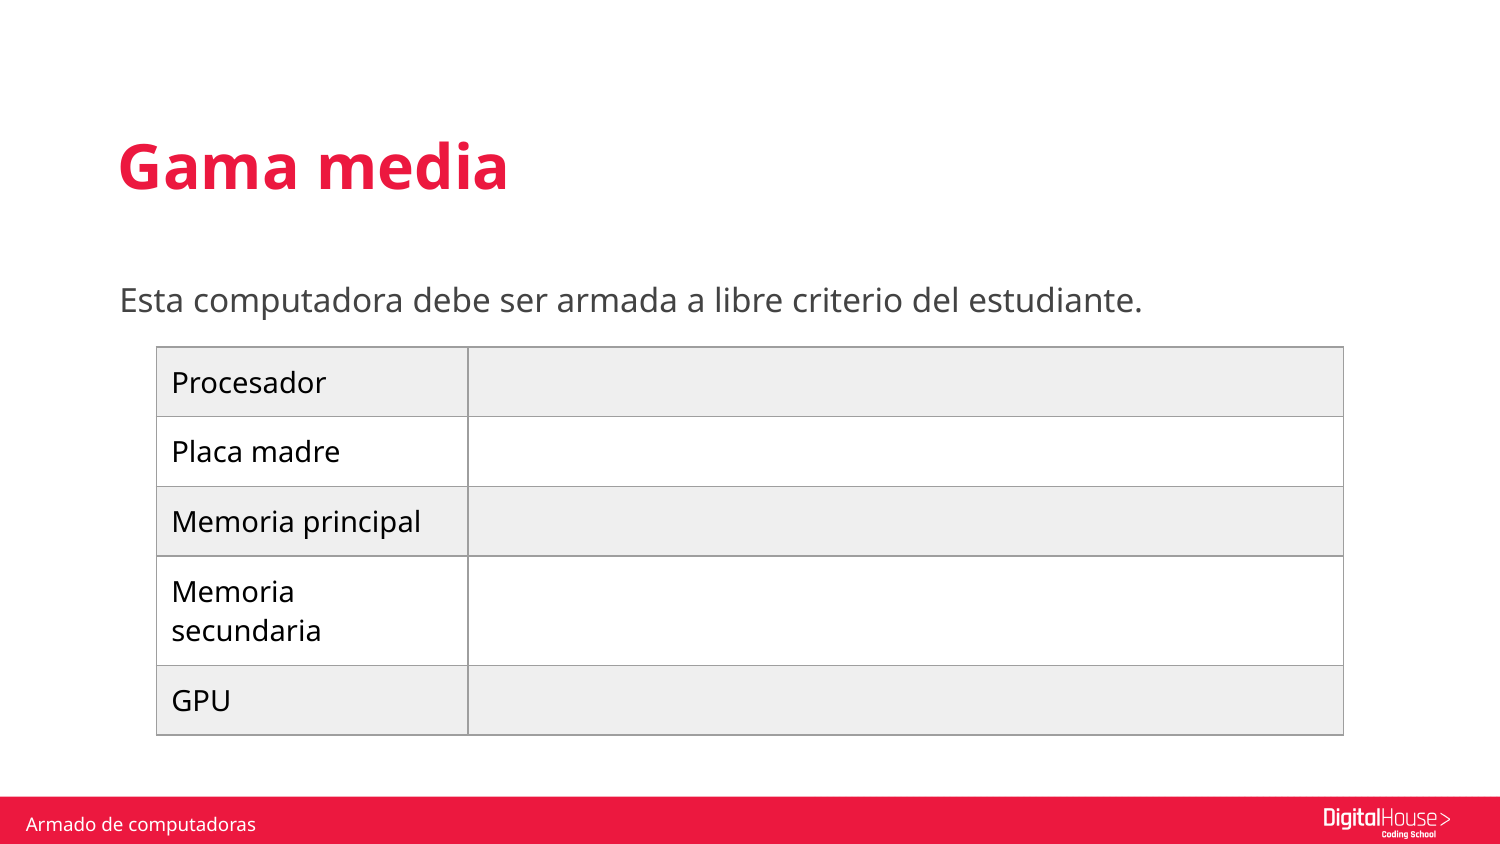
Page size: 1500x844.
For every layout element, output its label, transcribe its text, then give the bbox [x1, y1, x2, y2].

text_box Esta computadora debe ser armada a libre criterio del estudiante. [104, 251, 1429, 297]
text_box Gama media [104, 99, 1365, 240]
table_cell Memoria secundaria [157, 557, 467, 665]
table_cell [469, 666, 1343, 734]
table_cell [469, 417, 1343, 486]
table_cell Memoria principal [157, 487, 467, 555]
table_cell [469, 487, 1343, 555]
table_cell Placa madre [157, 417, 467, 486]
table_header Procesador [157, 348, 467, 416]
table_cell [469, 557, 1343, 665]
picture [1324, 808, 1450, 839]
table_header [469, 348, 1343, 416]
text_box [167, 297, 659, 346]
table_cell GPU [157, 666, 467, 734]
